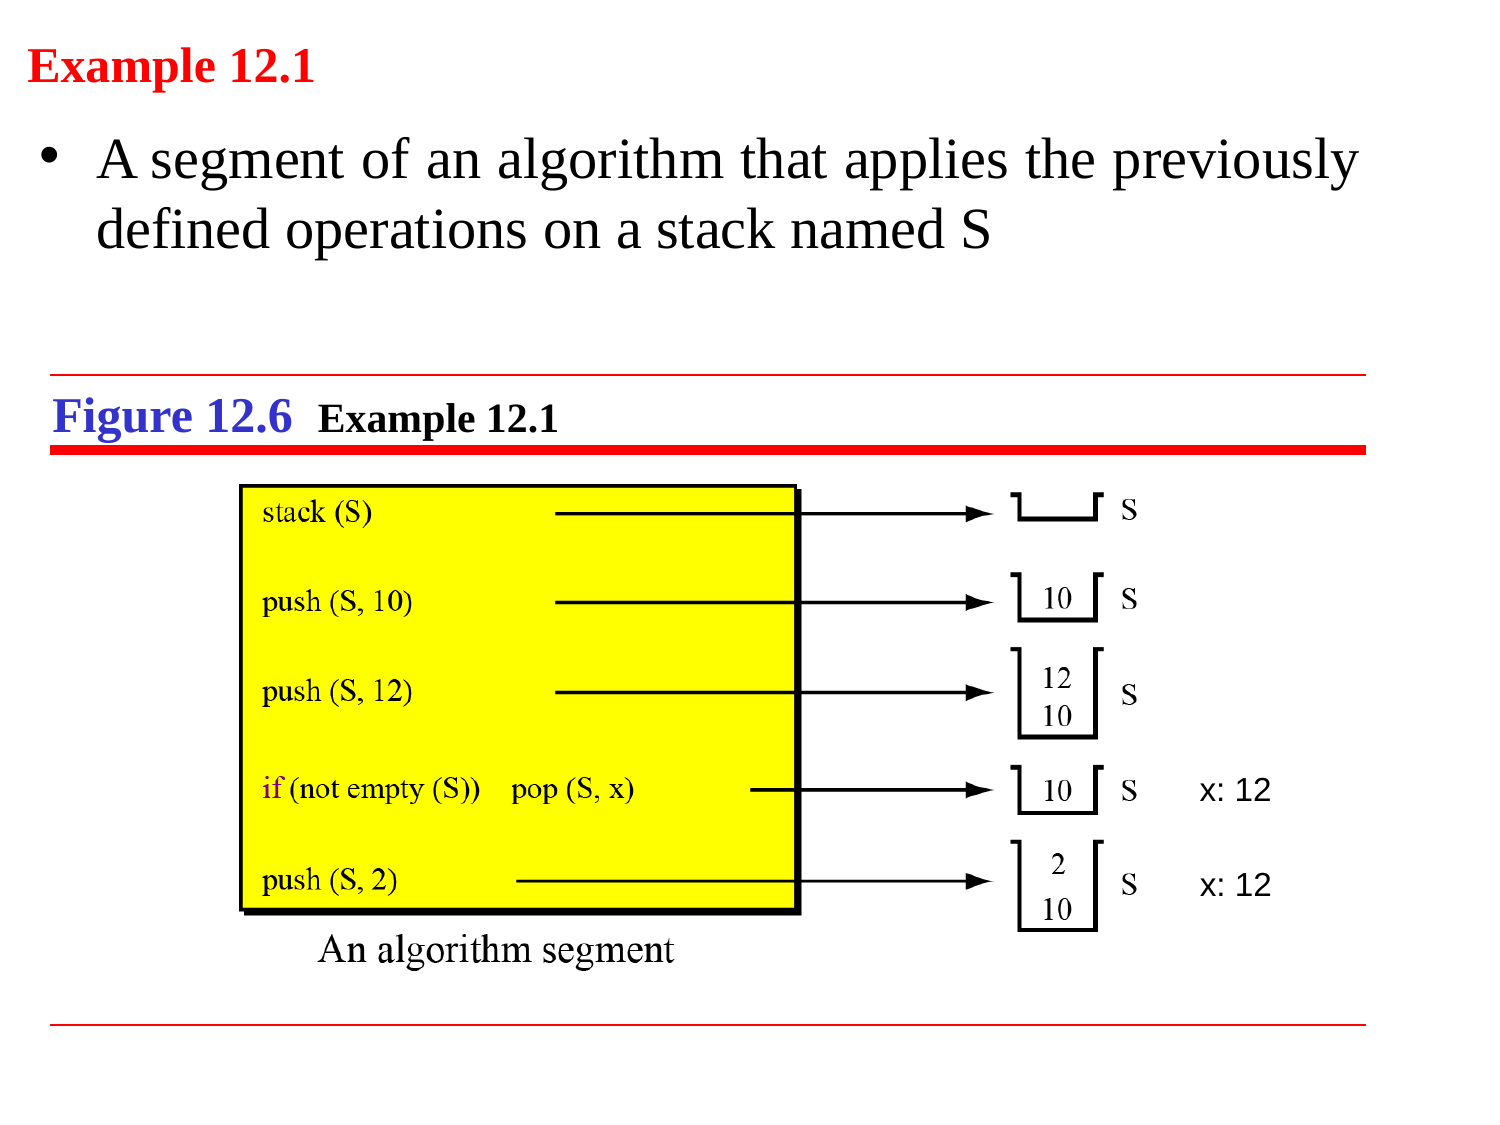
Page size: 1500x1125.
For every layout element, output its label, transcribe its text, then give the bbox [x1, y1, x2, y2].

text_box A segment of an algorithm that applies the previously defined operations on a stack named S [24, 112, 1375, 268]
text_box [37, 374, 1367, 1025]
text_box Example 12.1 [12, 24, 332, 100]
